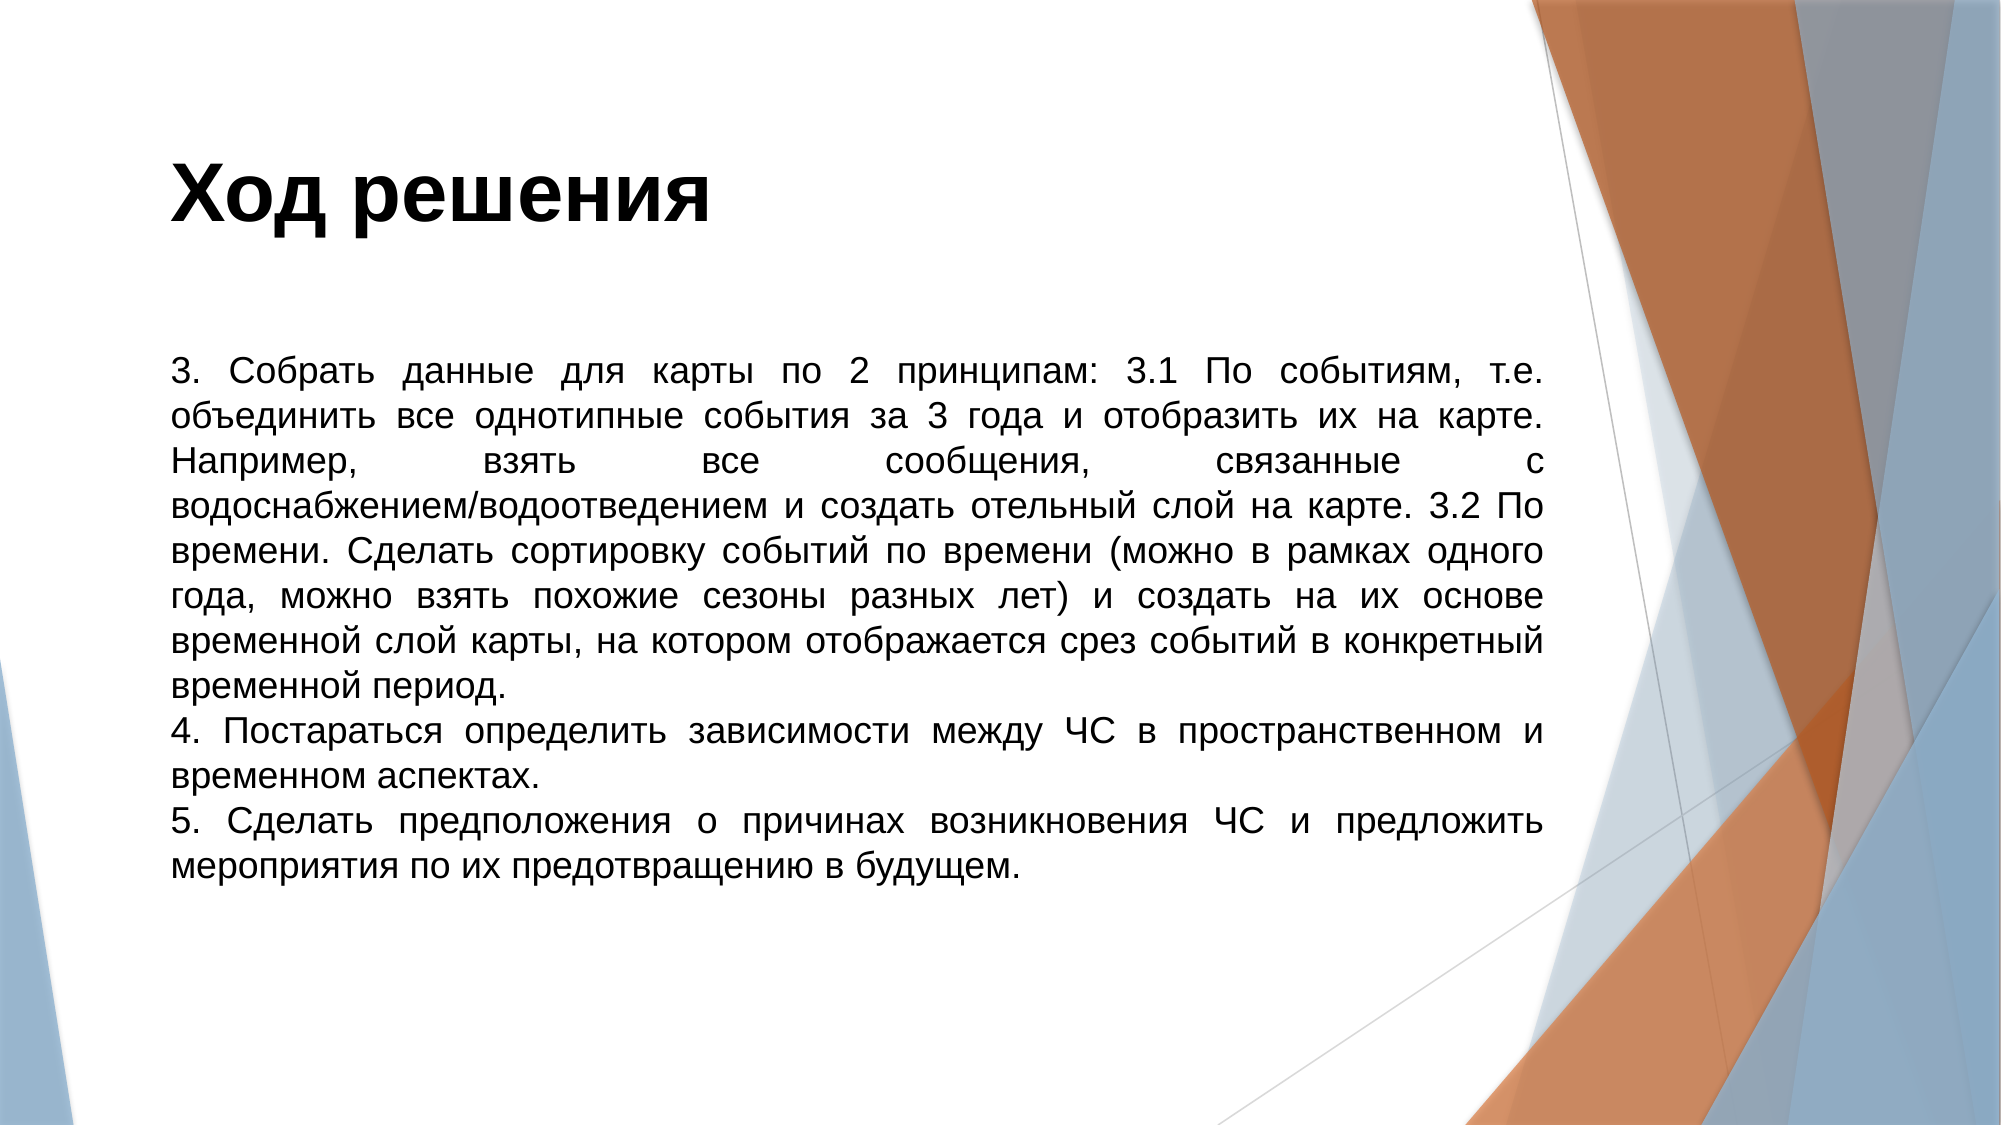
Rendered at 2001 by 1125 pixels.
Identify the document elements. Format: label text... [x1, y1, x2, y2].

text_box Ход решения [155, 130, 741, 246]
text_box 3. Собрать данные для карты по 2 принципам: 3.1 По событиям, т.е. объединить все однотипные события за 3 года и отобразить их на карте. Например, взять все сообщения, связанные с водоснабжением/водоотведением и создать отельный слой на карте. 3.2 По времени. Сделать сортировку событий по времени (можно в рамках одного года, можно взять похожие сезоны разных лет) и создать на их основе временной слой карты, на котором отображается срез событий в конкретный временной период. 4. Постараться определить зависимости между ЧС в пространственном и временном аспектах. 5. Сделать предположения о причинах возникновения ЧС и предложить мероприятия по их предотвращению в будущем. [155, 338, 1560, 894]
